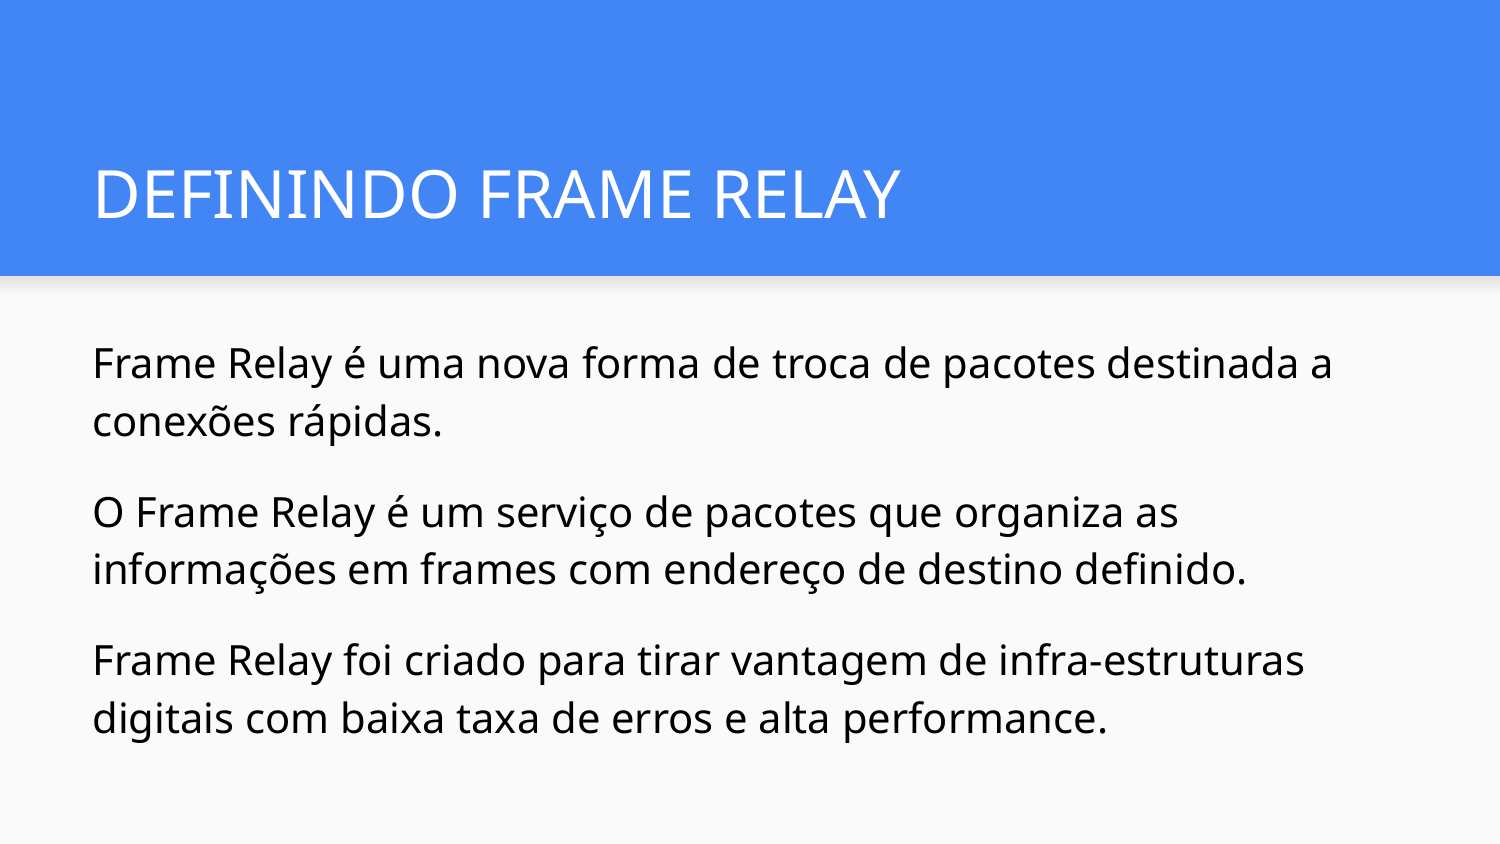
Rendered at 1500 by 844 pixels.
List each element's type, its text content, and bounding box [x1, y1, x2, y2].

title DEFININDO FRAME RELAY [77, 121, 1427, 248]
list Frame Relay é uma nova forma de troca de pacotes destinada a conexões rápidas. O Frame Relay é um serviço de pacotes que organiza as informações em frames com endereço de destino definido. Frame Relay foi criado para tirar vantagem de infra-estruturas digitais com baixa taxa de erros e alta performance. [77, 314, 1427, 760]
